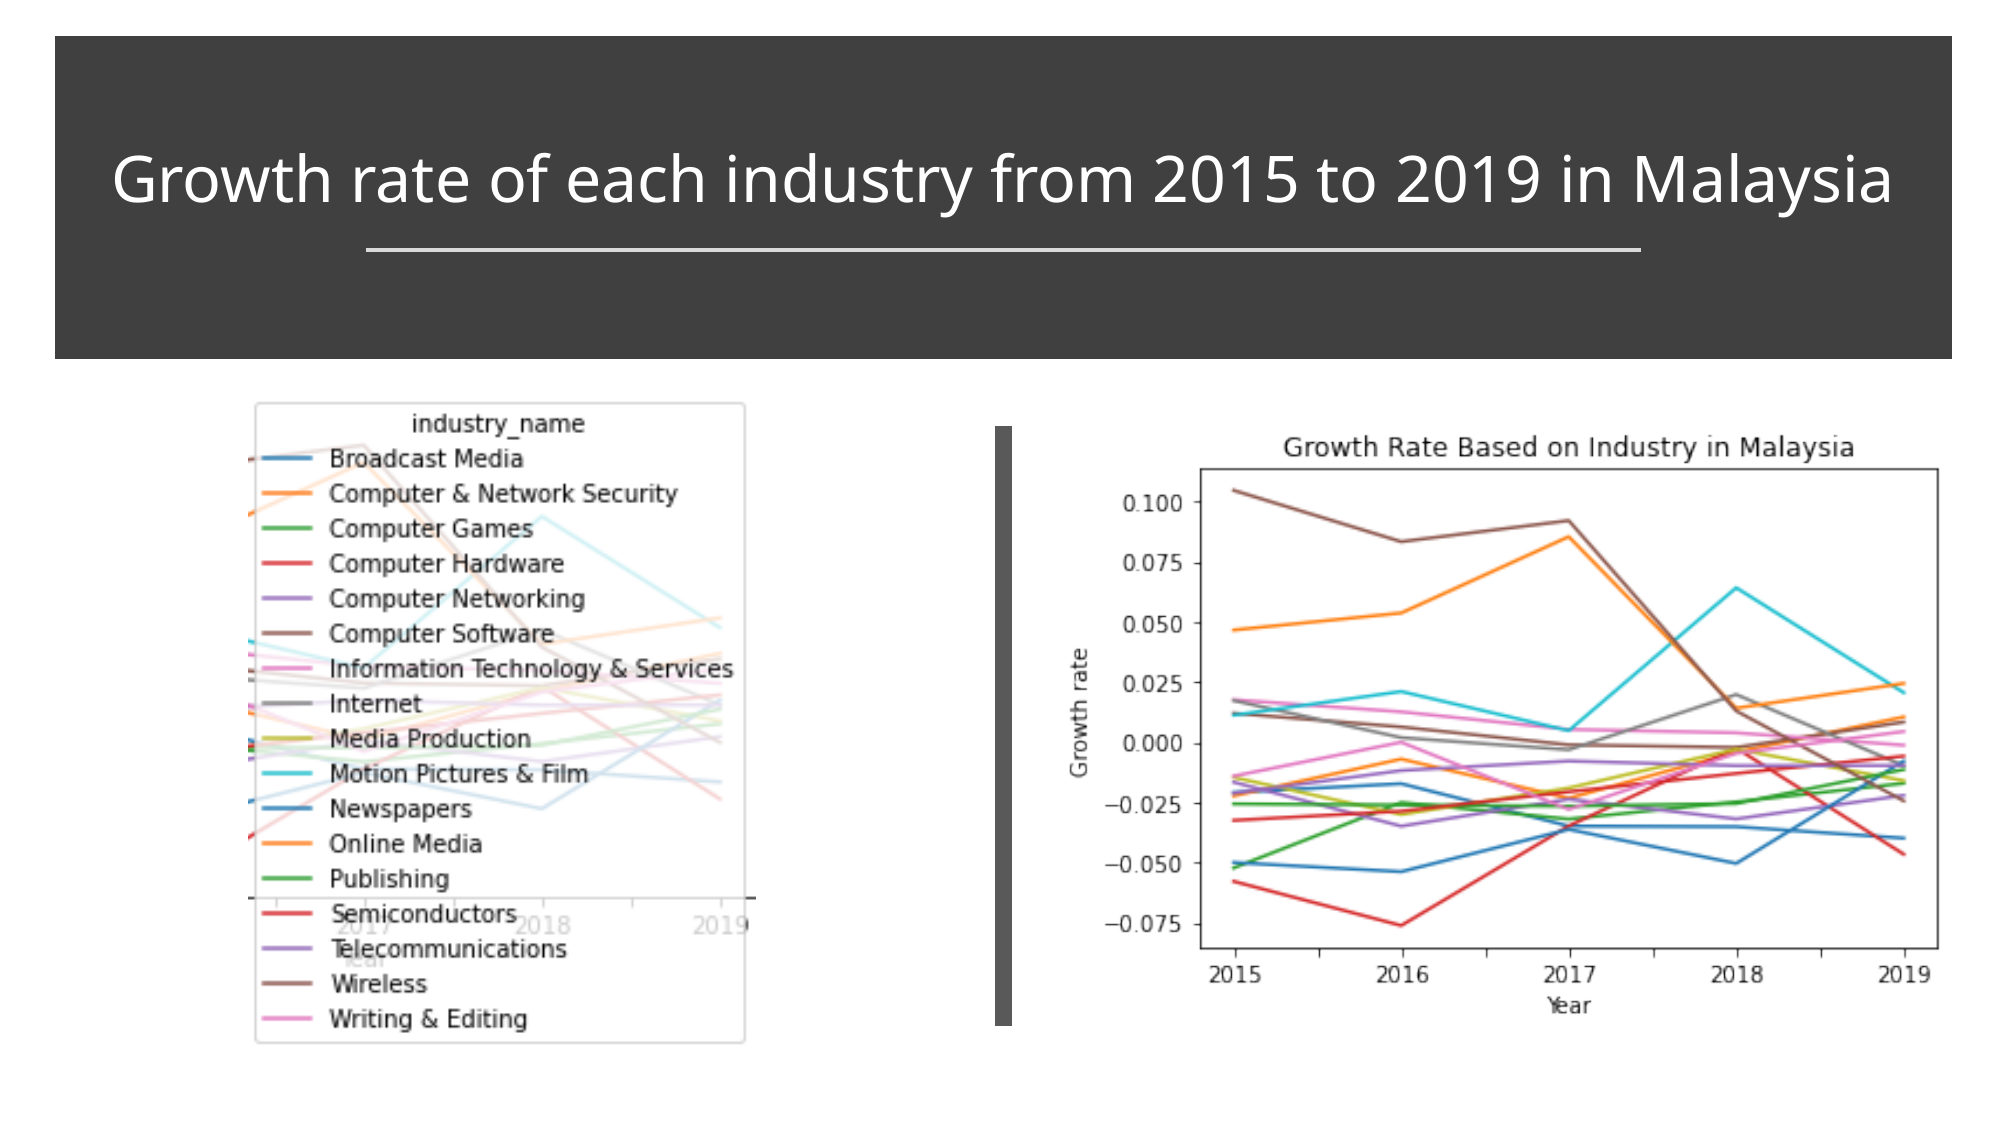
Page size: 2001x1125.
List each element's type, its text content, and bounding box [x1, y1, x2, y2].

picture [248, 398, 756, 1054]
text_box [64, 45, 1942, 350]
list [1057, 420, 1953, 1032]
title Growth rate of each industry from 2015 to 2019 in Malaysia [89, 71, 1917, 224]
